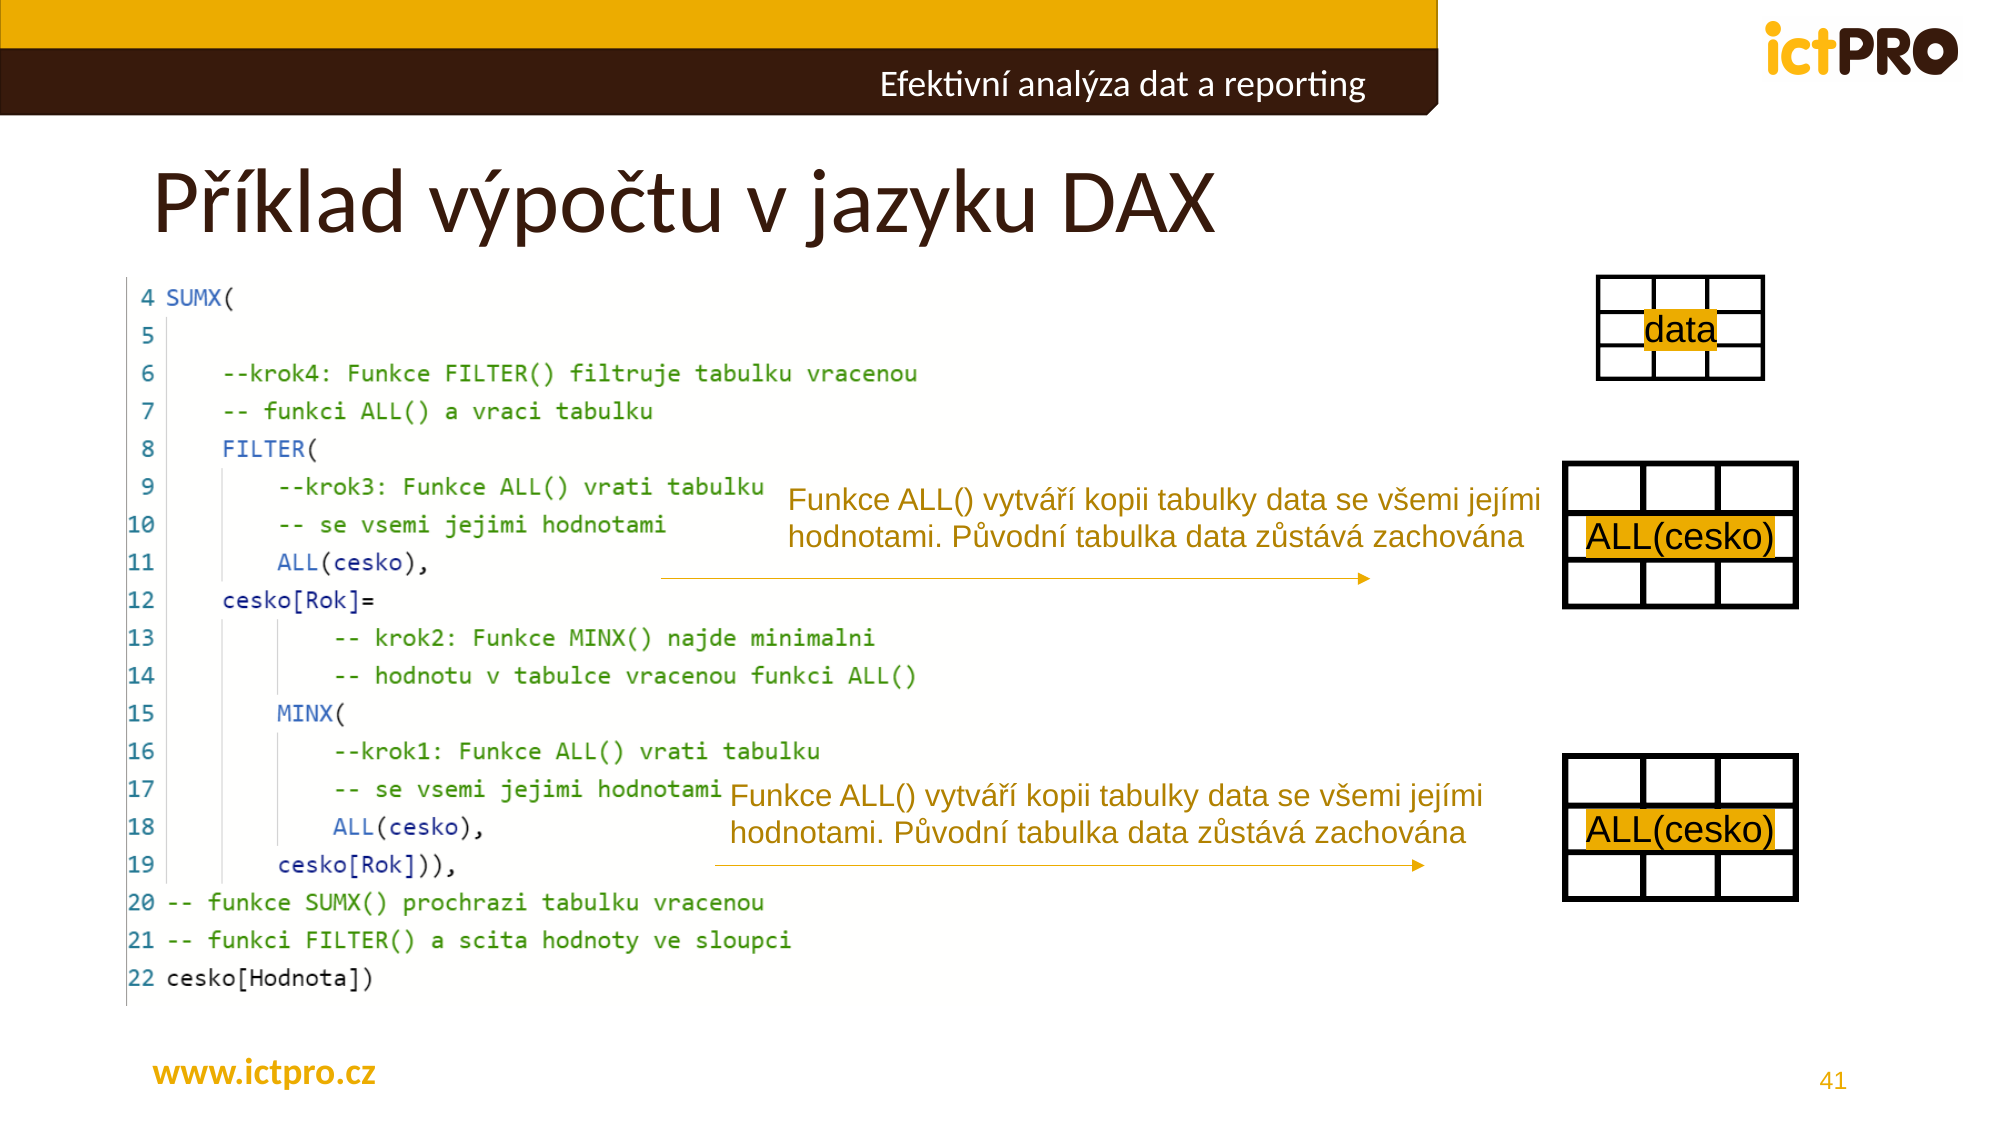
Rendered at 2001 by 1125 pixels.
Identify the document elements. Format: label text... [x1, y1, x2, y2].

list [126, 277, 1000, 1006]
slide_number 41 [1412, 1049, 1863, 1110]
text_box Funkce ALL() vytváří kopii tabulky data se všemi jejími hodnotami. Původní tabulka data zůstává zachována [1000, 471, 1562, 562]
footer www.ictpro.cz [137, 1039, 813, 1100]
text_box data [1595, 274, 1766, 381]
title Příklad výpočtu v jazyku DAX [137, 128, 1863, 278]
text_box Funkce ALL() vytváří kopii tabulky data se všemi jejími hodnotami. Původní tabulka data zůstává zachována [1000, 767, 1518, 858]
text_box ALL(cesko) [1562, 460, 1799, 610]
picture [1762, 16, 1963, 82]
text_box ALL(cesko) [1562, 753, 1799, 902]
